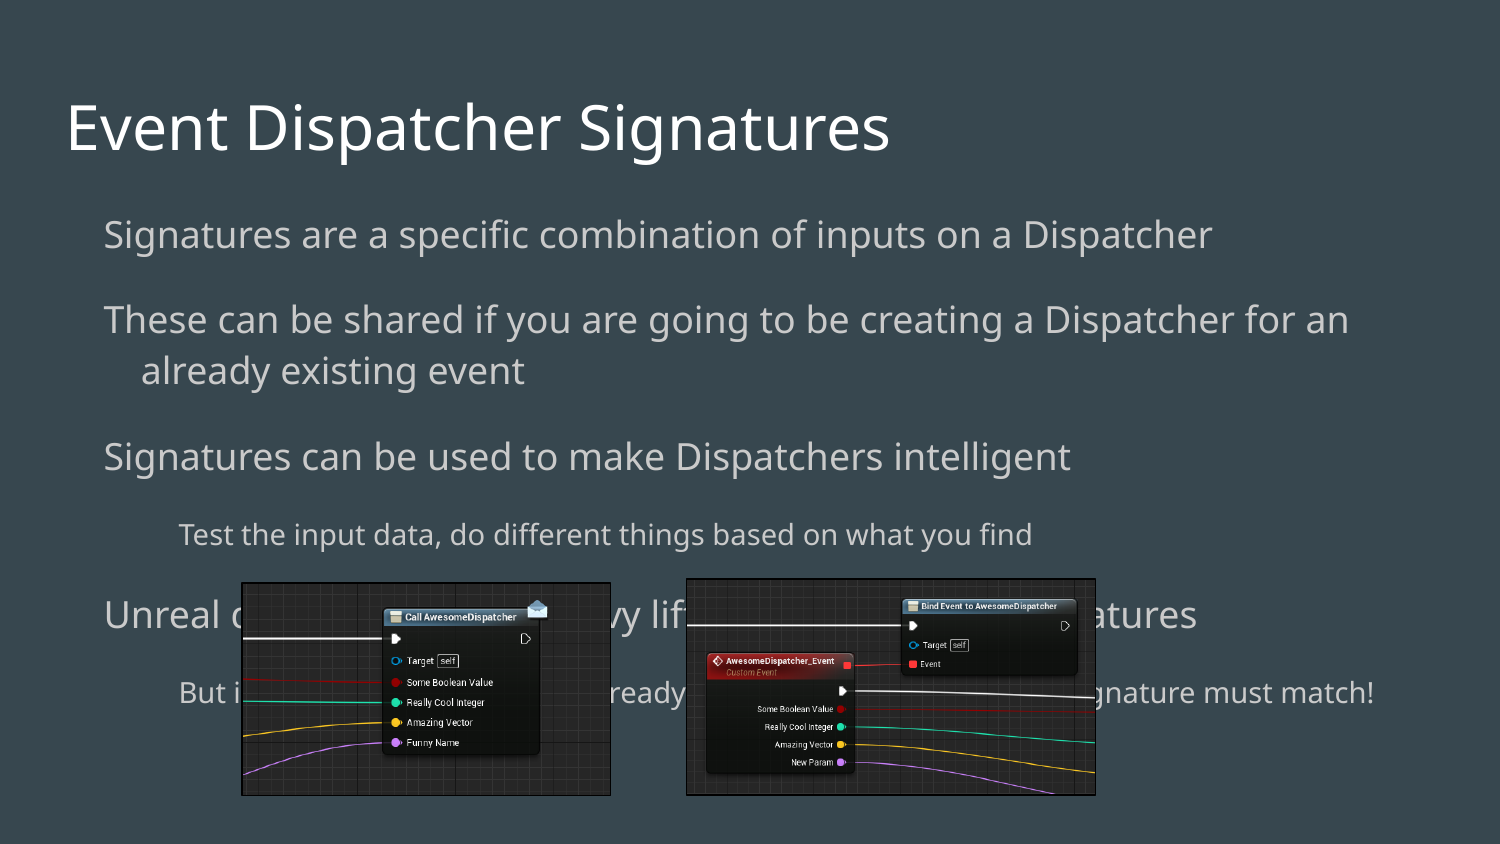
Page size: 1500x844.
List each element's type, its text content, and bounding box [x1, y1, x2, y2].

picture [242, 583, 611, 795]
text_box Signatures are a specific combination of inputs on a Dispatcher These can be shared if you are going to be creating a Dispatcher for an already existing event Signatures can be used to make Dispatchers intelligent Test the input data, do different things based on what you find Unreal does most of the heavy lifting for managing signatures But if you’re trying to Bind an already existing Custom Event, the signature must match! [51, 189, 1449, 750]
picture [686, 579, 1095, 795]
text_box Event Dispatcher Signatures [51, 72, 1449, 167]
